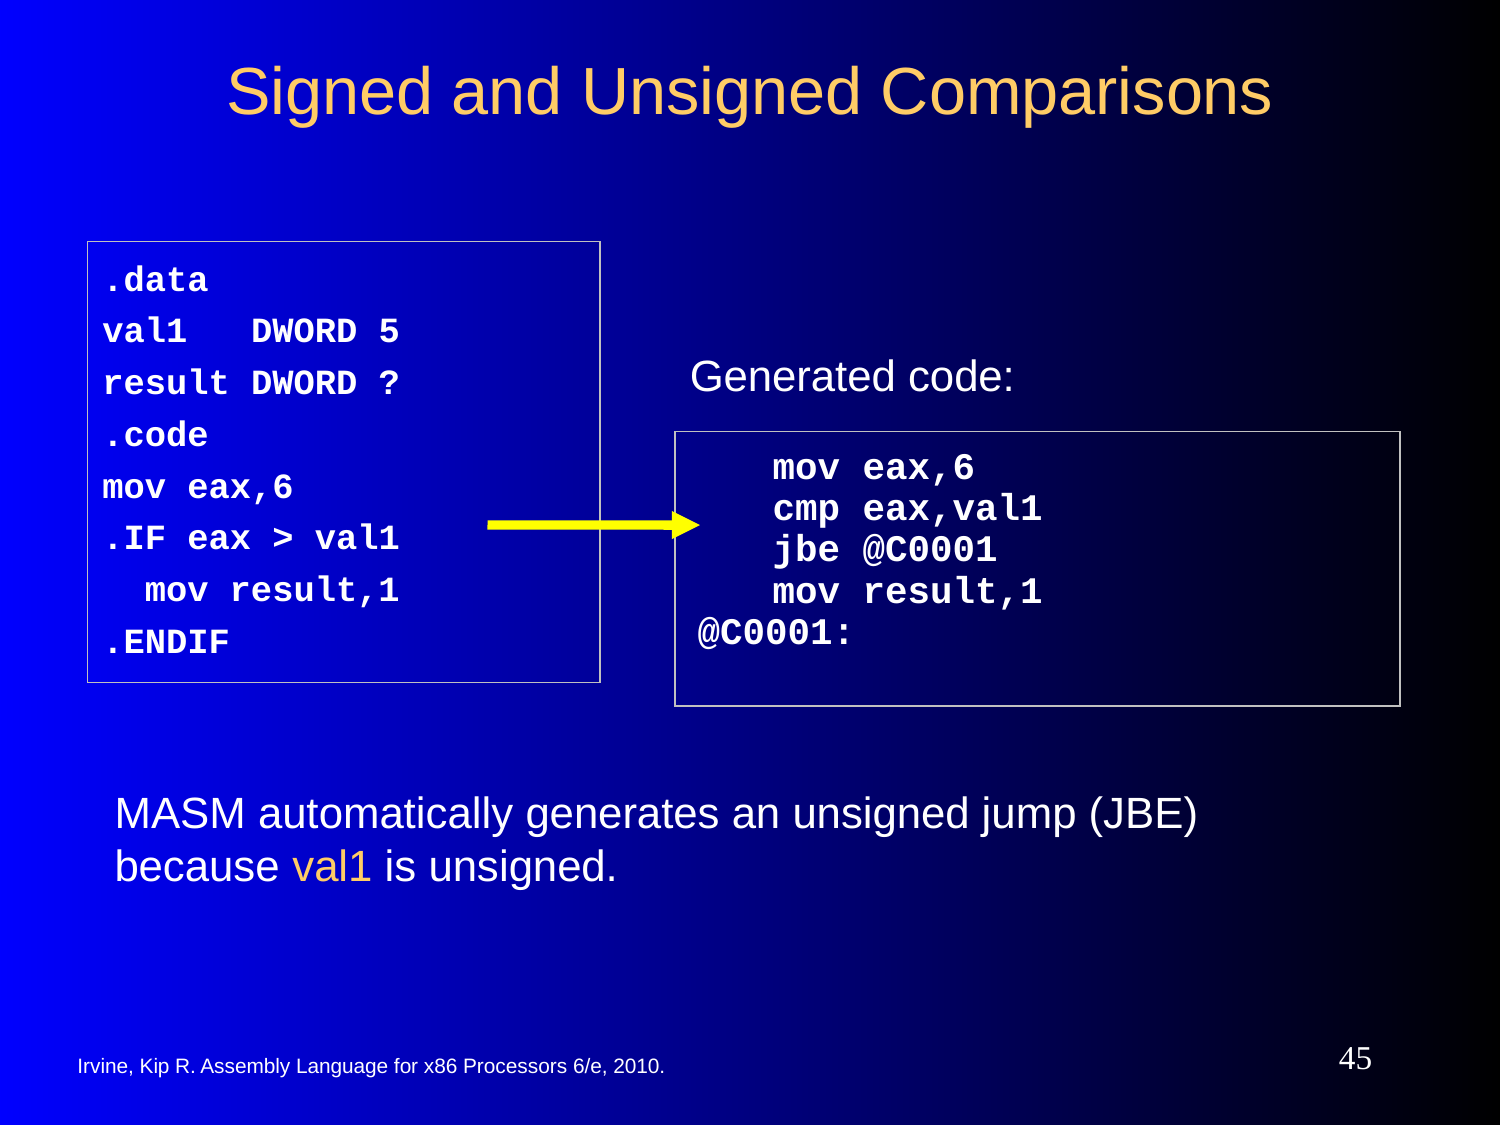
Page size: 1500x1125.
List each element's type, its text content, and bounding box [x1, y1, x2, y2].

text_box .data val1 DWORD 5 result DWORD ? .code mov eax,6 .IF eax > val1 mov result,1 .ENDIF [87, 241, 600, 683]
slide_number 45 [1224, 1025, 1388, 1088]
text_box Generated code: [674, 324, 1350, 423]
title Signed and Unsigned Comparisons [112, 37, 1388, 138]
footer Irvine, Kip R. Assembly Language for x86 Processors 6/e, 2010. [62, 1040, 838, 1091]
text_box mov eax,6 cmp eax,val1 jbe @C0001 mov result,1 @C0001: [675, 431, 1400, 707]
text_box MASM automatically generates an unsigned jump (JBE) because val1 is unsigned. [99, 762, 1375, 913]
text_box [487, 518, 700, 532]
